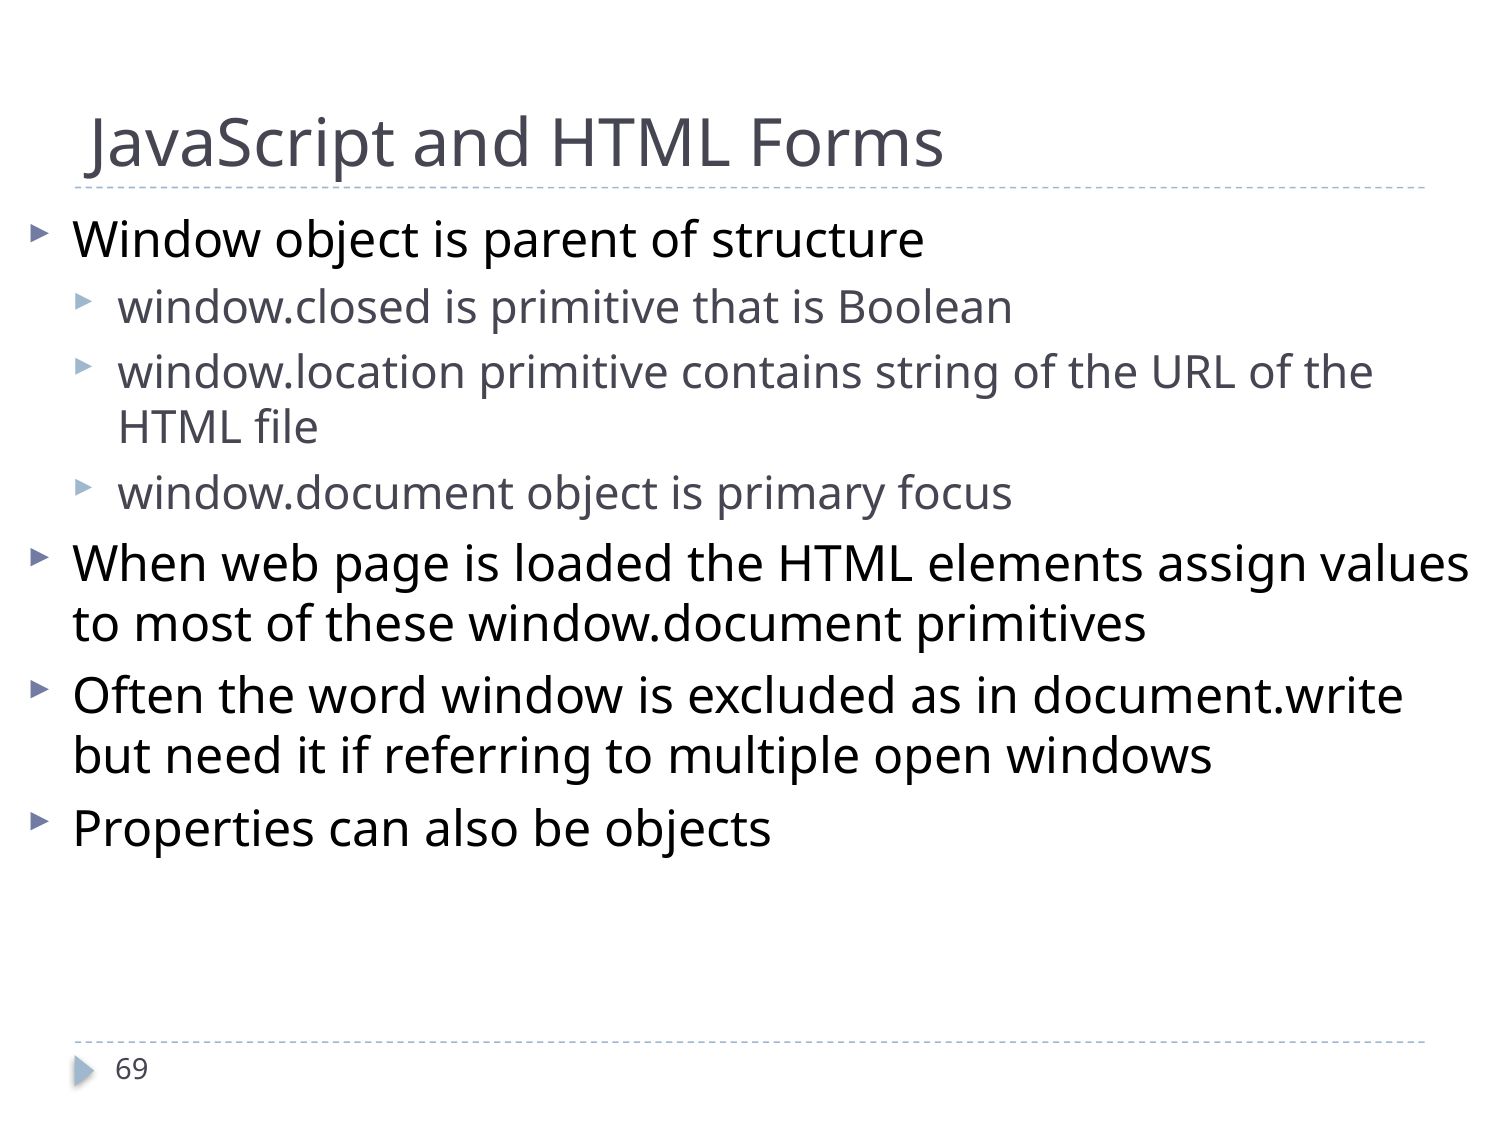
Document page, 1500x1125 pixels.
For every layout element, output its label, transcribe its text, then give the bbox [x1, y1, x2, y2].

title JavaScript and HTML Forms [75, 24, 1425, 188]
slide_number 69 [100, 1042, 426, 1103]
list Window object is parent of structure window.closed is primitive that is Boolean window.location primitive contains string of the URL of the HTML file window.document object is primary focus When web page is loaded the HTML elements assign values to most of these window.document primitives Often the word window is excluded as in document.write but need it if referring to multiple open windows Properties can also be objects [12, 200, 1488, 1025]
